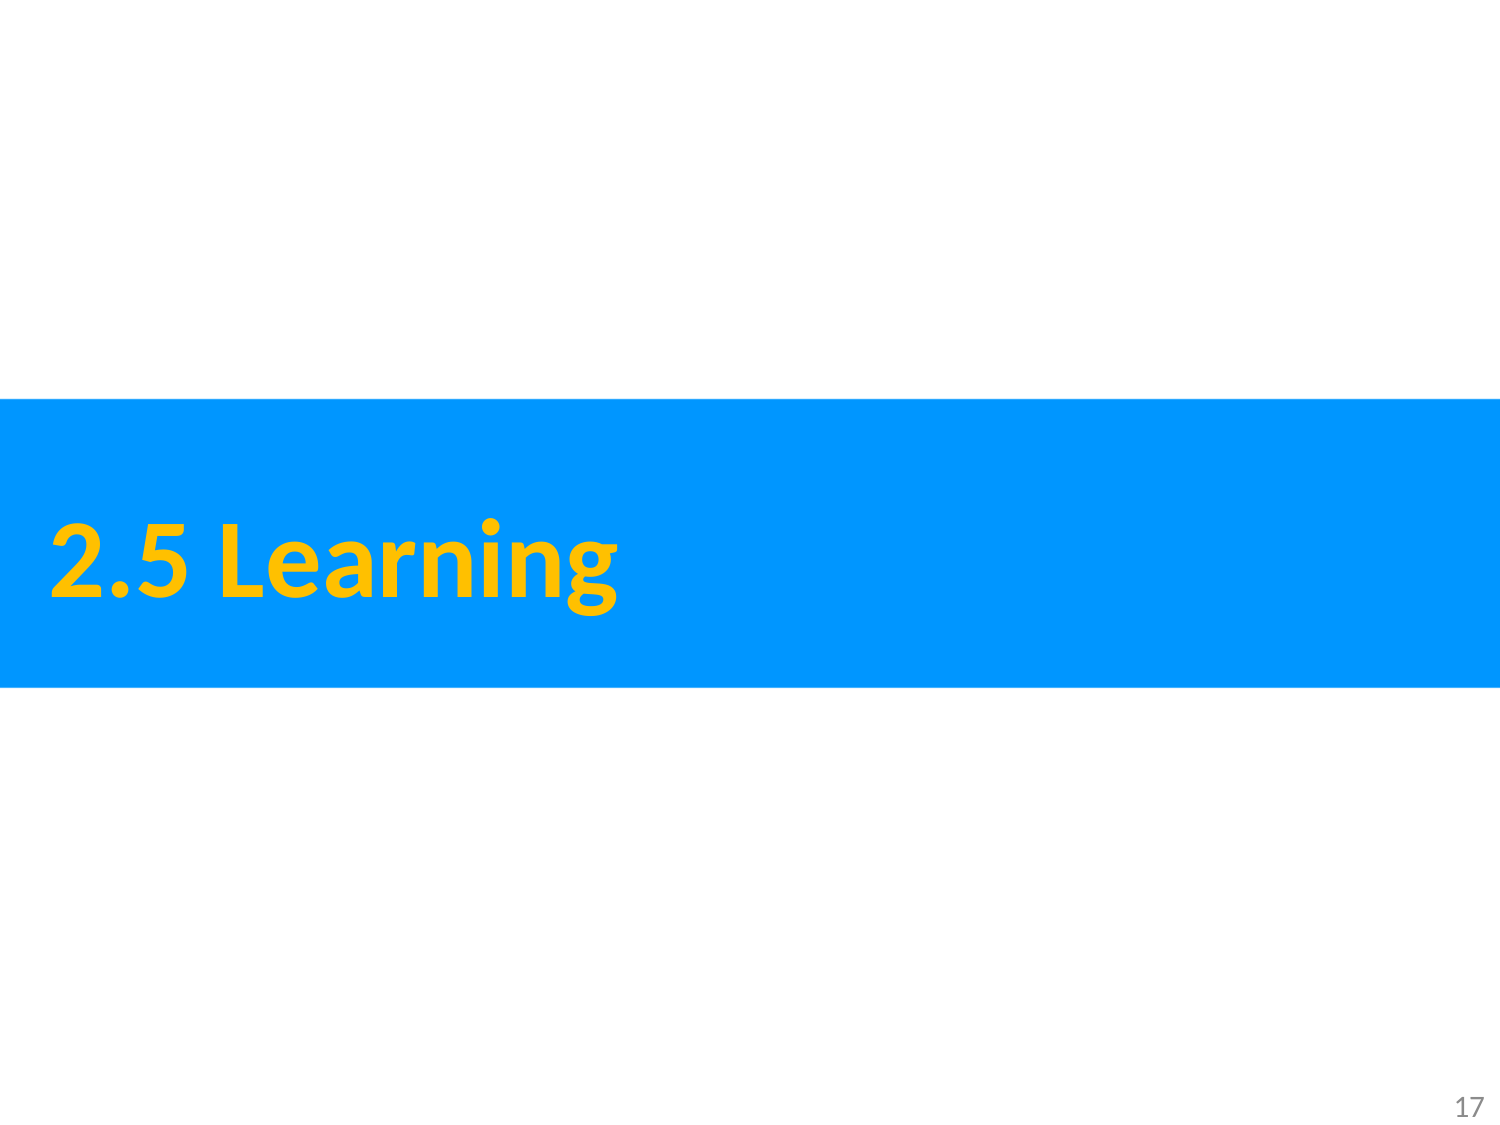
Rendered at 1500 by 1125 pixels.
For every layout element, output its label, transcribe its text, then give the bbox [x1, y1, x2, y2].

slide_number 17 [1162, 1074, 1500, 1125]
text_box 2.5 Learning [33, 477, 1467, 627]
picture [0, 0, 1500, 1125]
